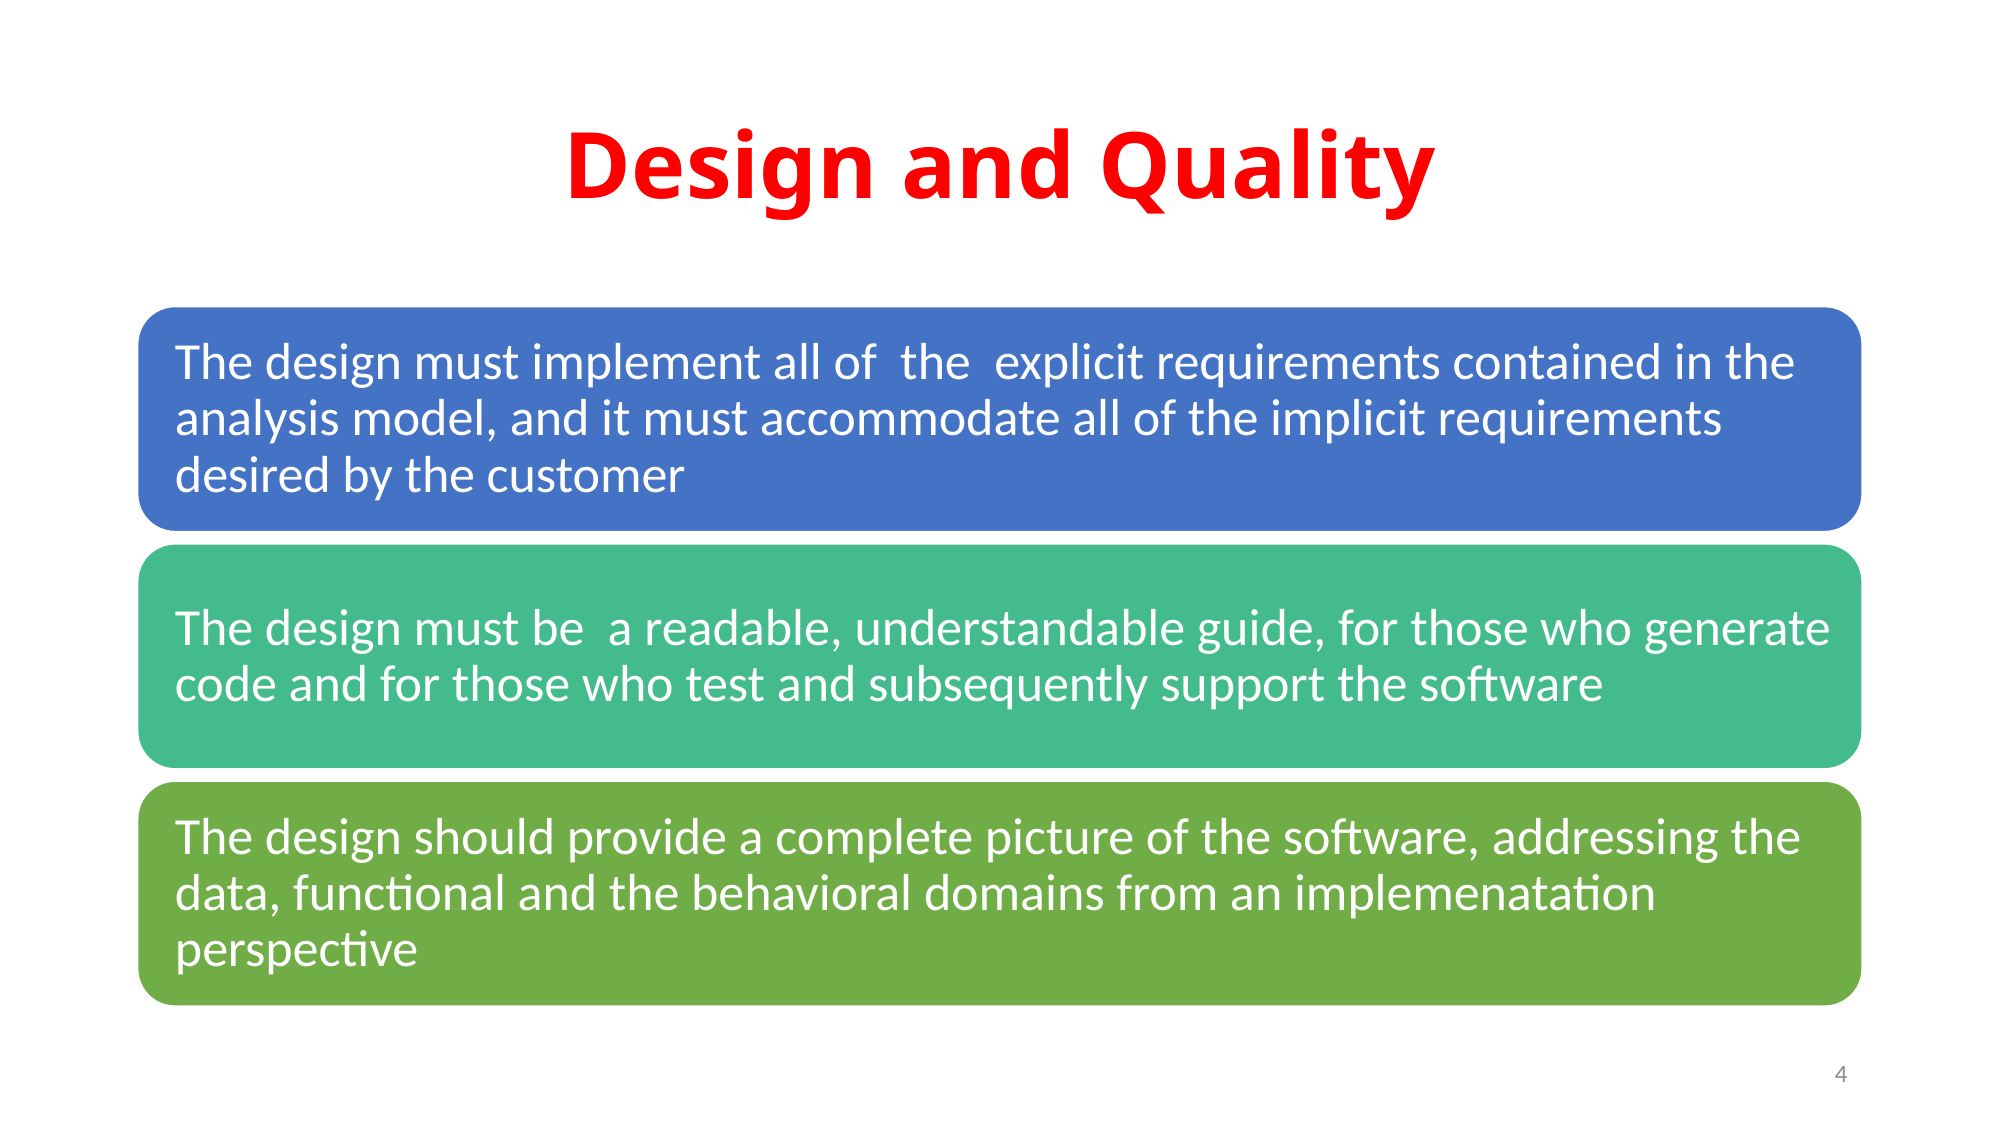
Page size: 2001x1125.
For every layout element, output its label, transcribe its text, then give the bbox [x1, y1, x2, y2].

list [137, 299, 1863, 1014]
slide_number 4 [1412, 1042, 1863, 1103]
title Design and Quality [137, 59, 1863, 278]
